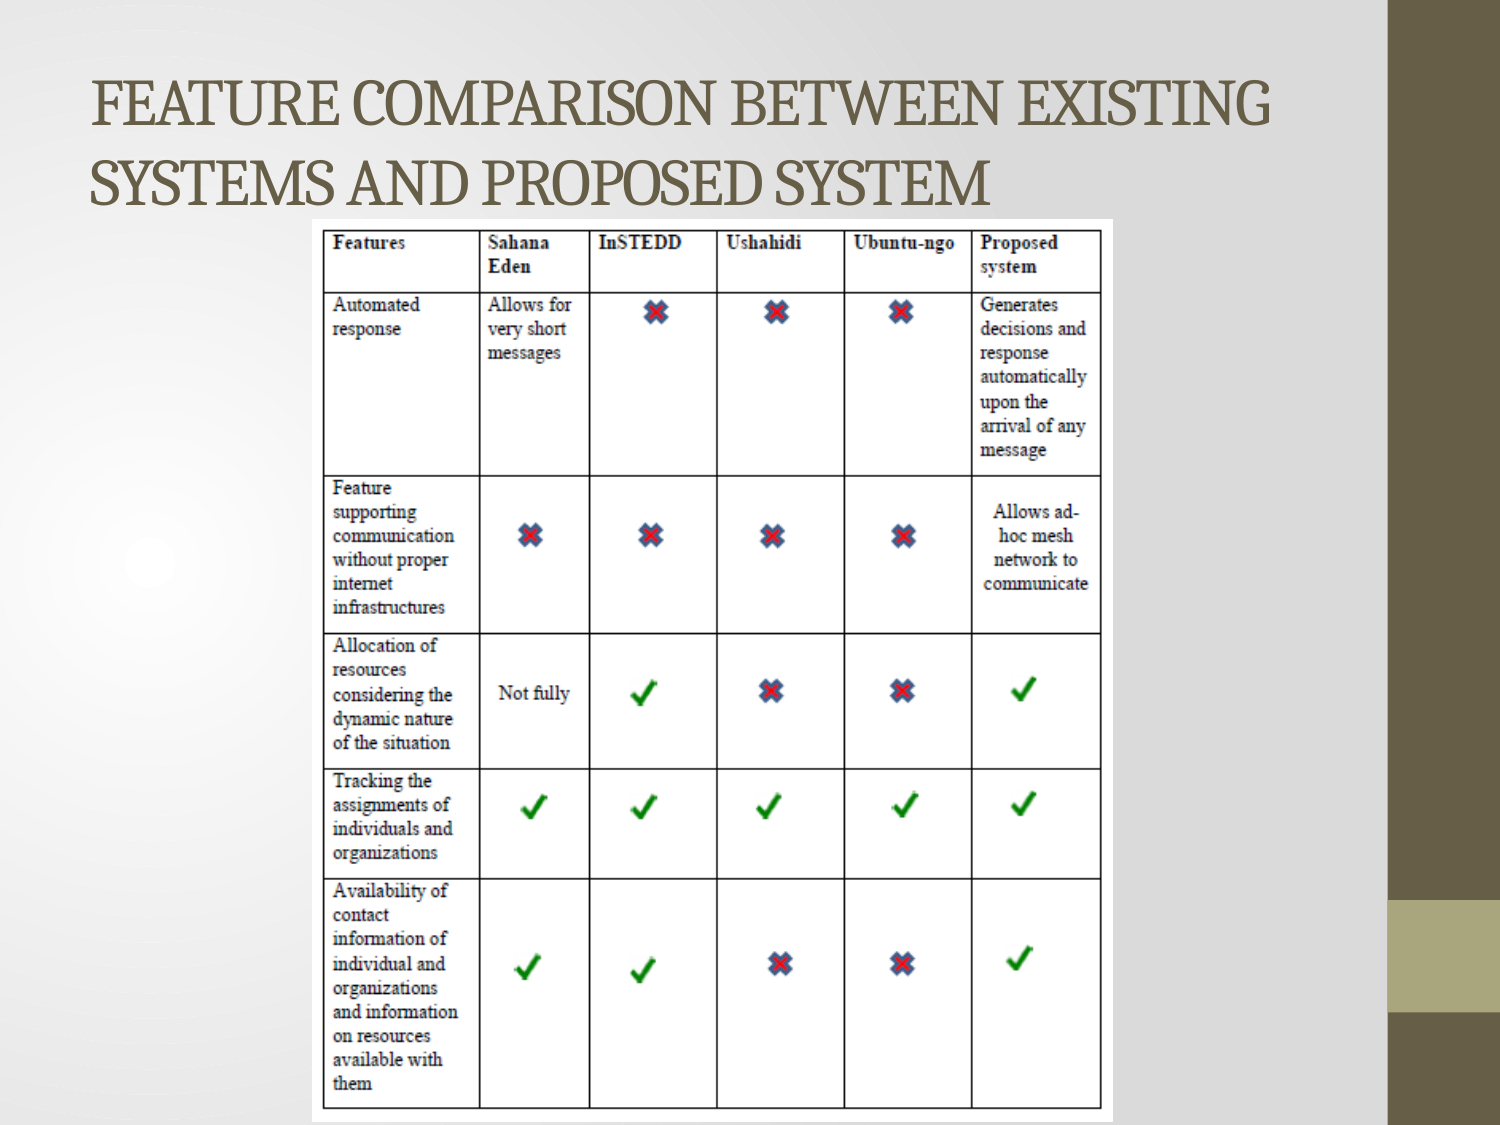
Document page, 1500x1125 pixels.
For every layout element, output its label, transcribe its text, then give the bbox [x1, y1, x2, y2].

title FEATURE COMPARISON BETWEEN EXISTING SYSTEMS AND PROPOSED SYSTEM [75, 45, 1325, 233]
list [311, 218, 1114, 1122]
